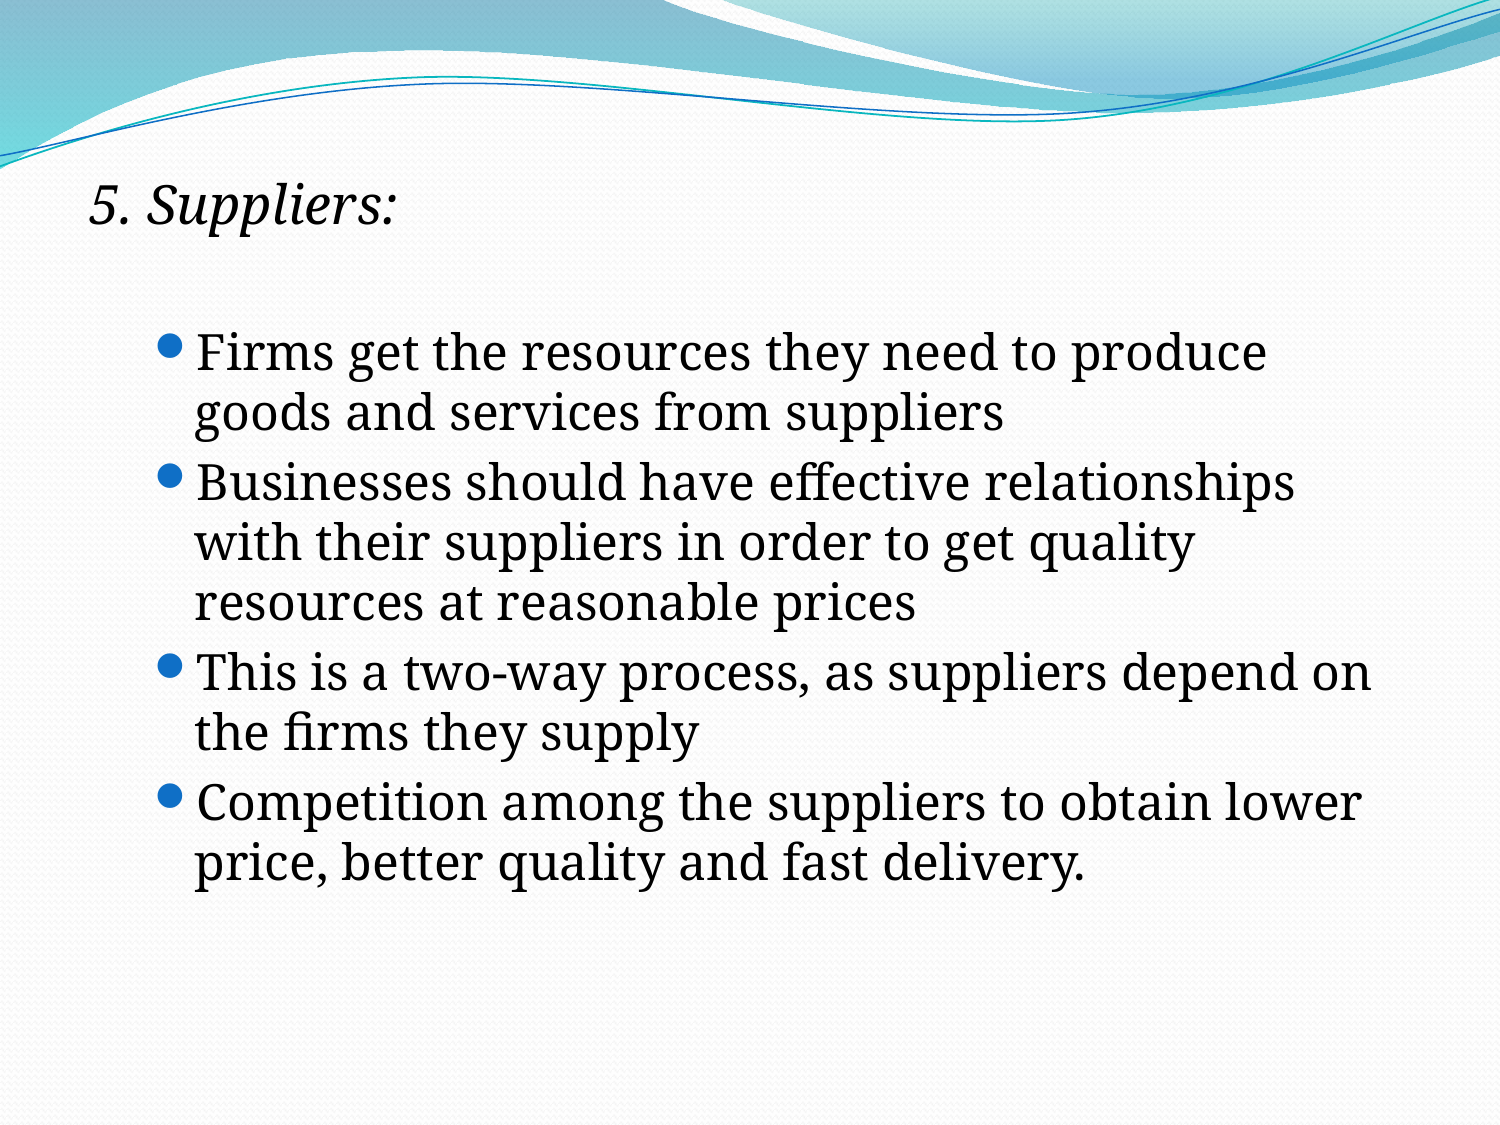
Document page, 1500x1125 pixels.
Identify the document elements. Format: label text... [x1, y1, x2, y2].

list 5. Suppliers: Firms get the resources they need to produce goods and services from suppliers Businesses should have effective relationships with their suppliers in order to get quality resources at reasonable prices This is a two-way process, as suppliers depend on the firms they supply Competition among the suppliers to obtain lower price, better quality and fast delivery. [75, 162, 1425, 1038]
